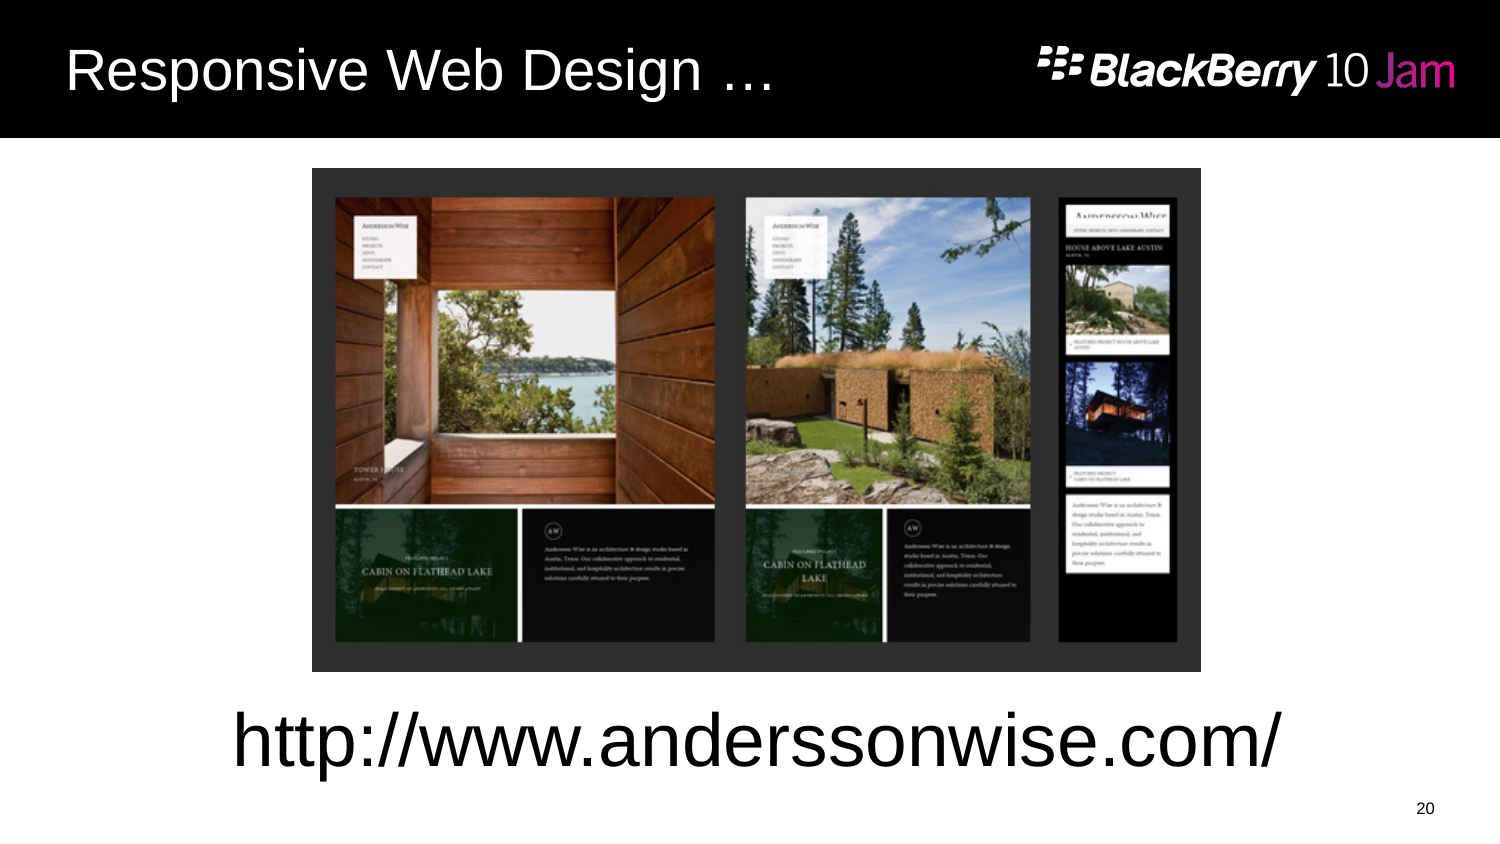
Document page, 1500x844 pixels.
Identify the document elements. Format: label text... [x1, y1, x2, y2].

text_box http://www.anderssonwise.com/ [217, 684, 1298, 790]
slide_number 20 [1099, 766, 1451, 826]
picture [312, 168, 1201, 673]
picture [0, 0, 1500, 138]
title Responsive Web Design … [49, 15, 1001, 120]
